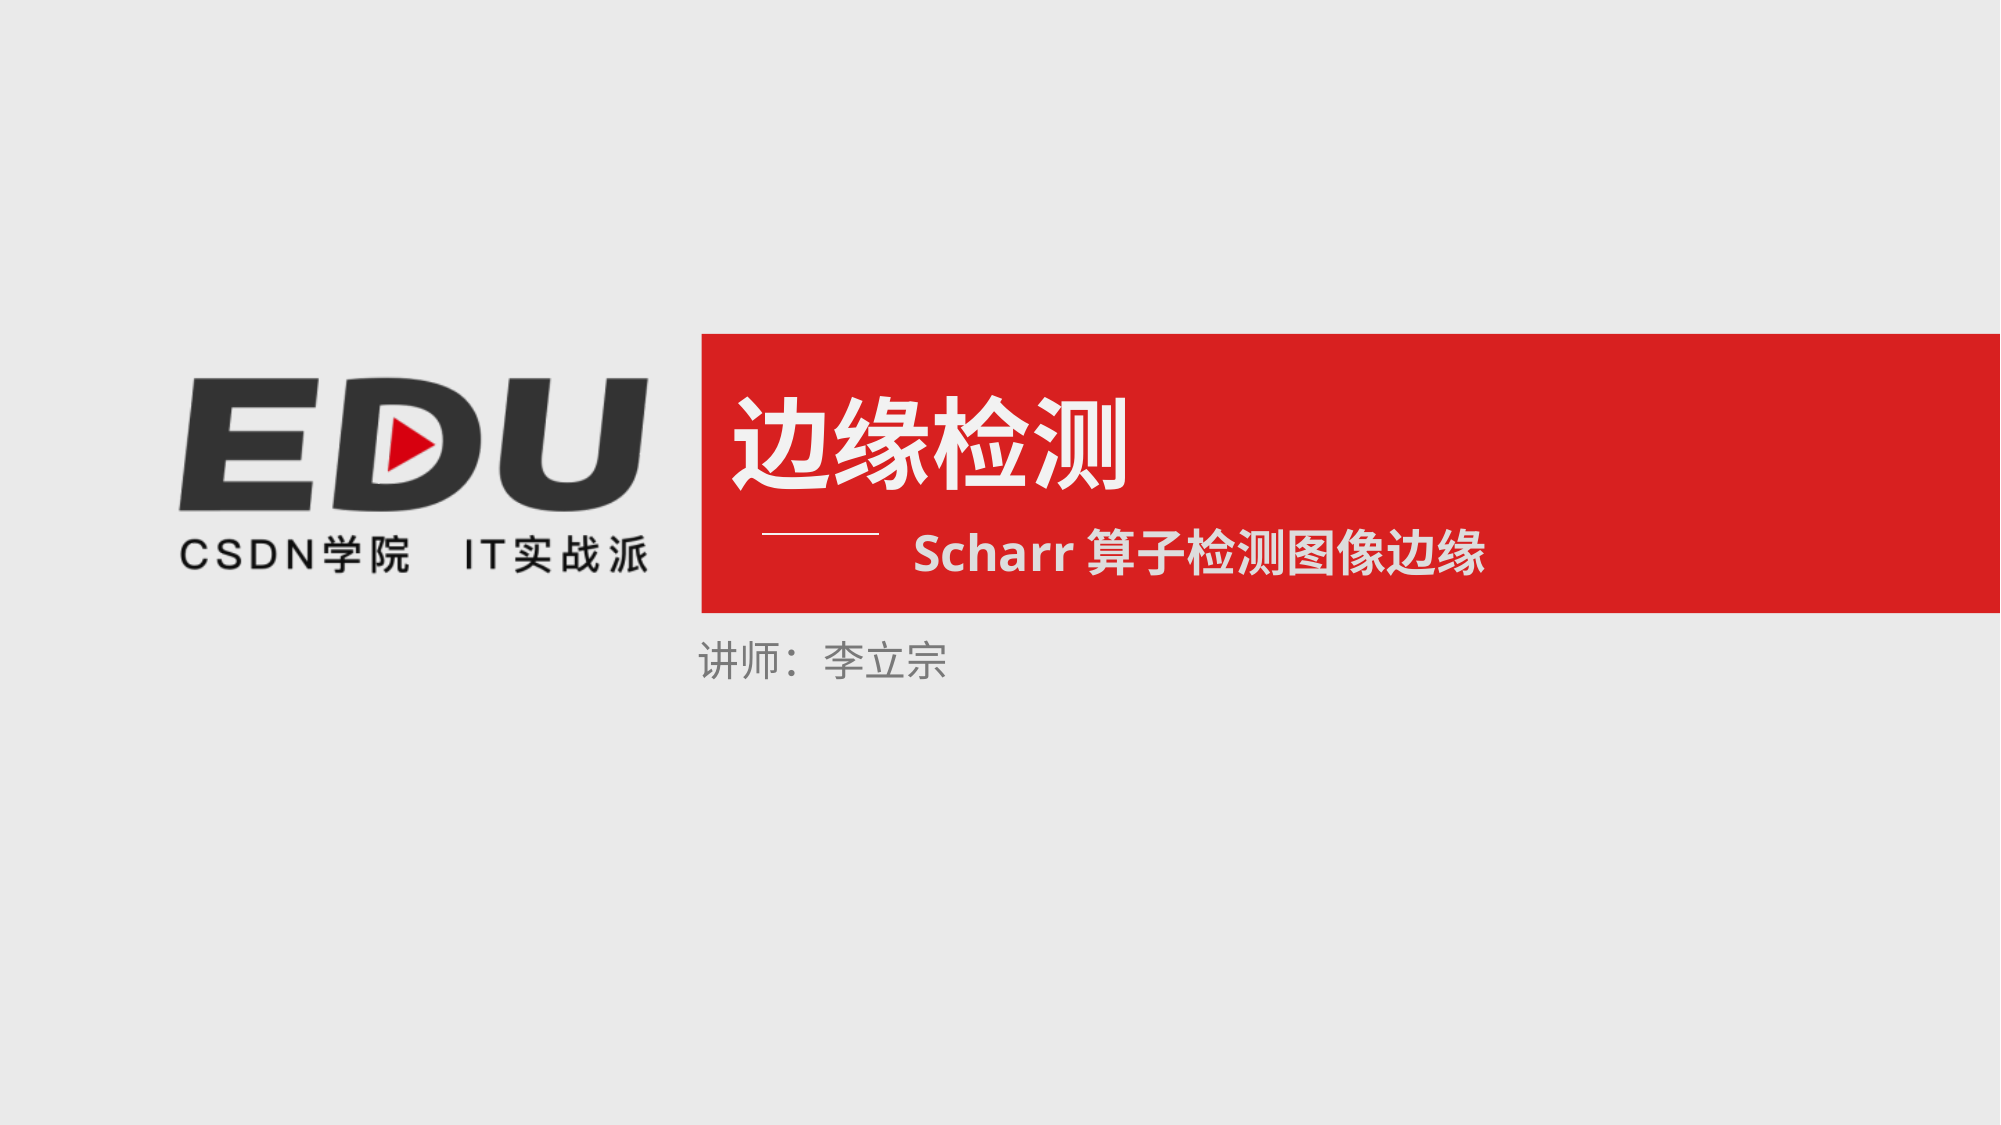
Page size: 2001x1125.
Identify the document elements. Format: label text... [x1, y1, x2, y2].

list Scharr算子检测图像边缘 [905, 491, 1757, 590]
picture [172, 363, 654, 584]
title 边缘检测 [716, 373, 2000, 492]
list 讲师：李立宗 [689, 626, 1615, 693]
